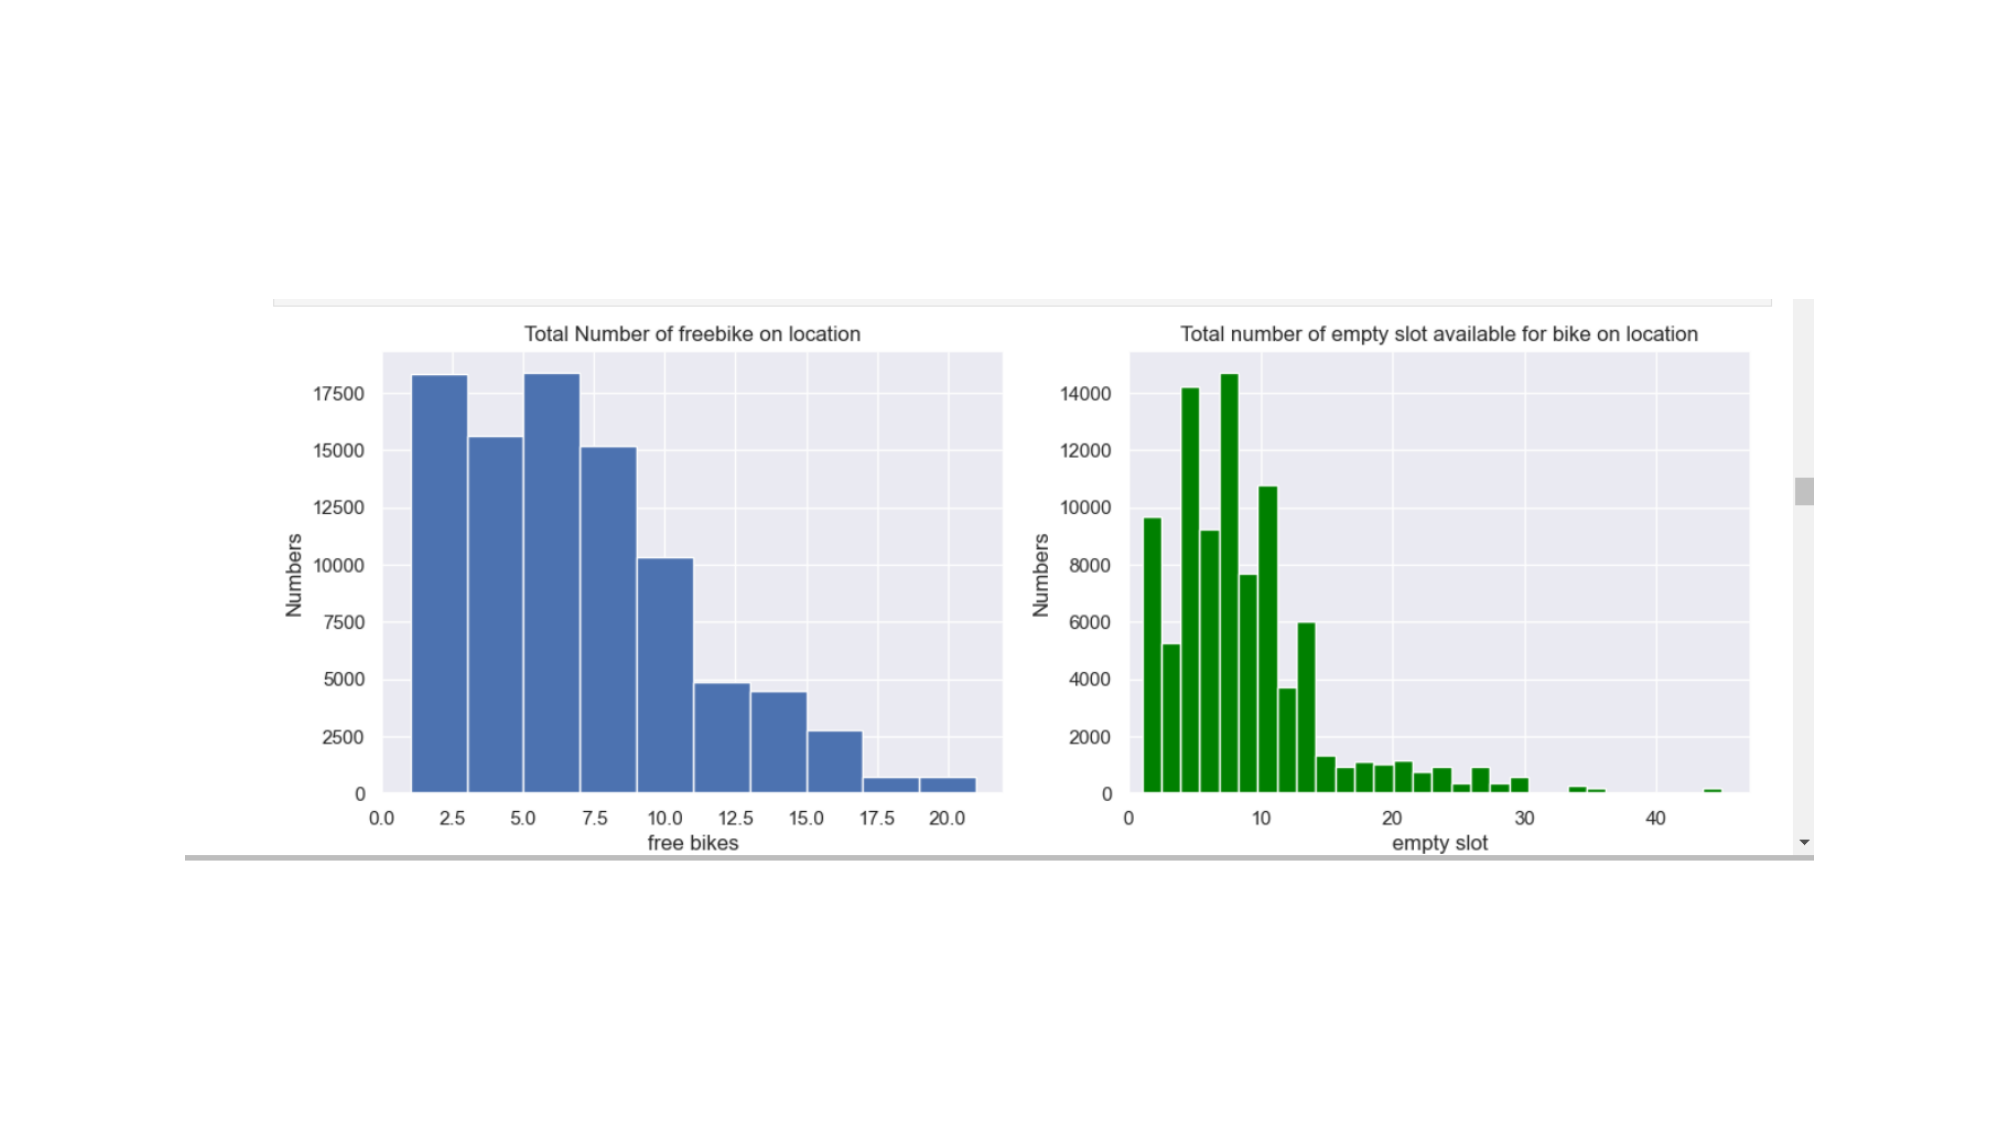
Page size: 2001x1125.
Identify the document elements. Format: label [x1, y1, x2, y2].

list [185, 299, 1815, 1014]
